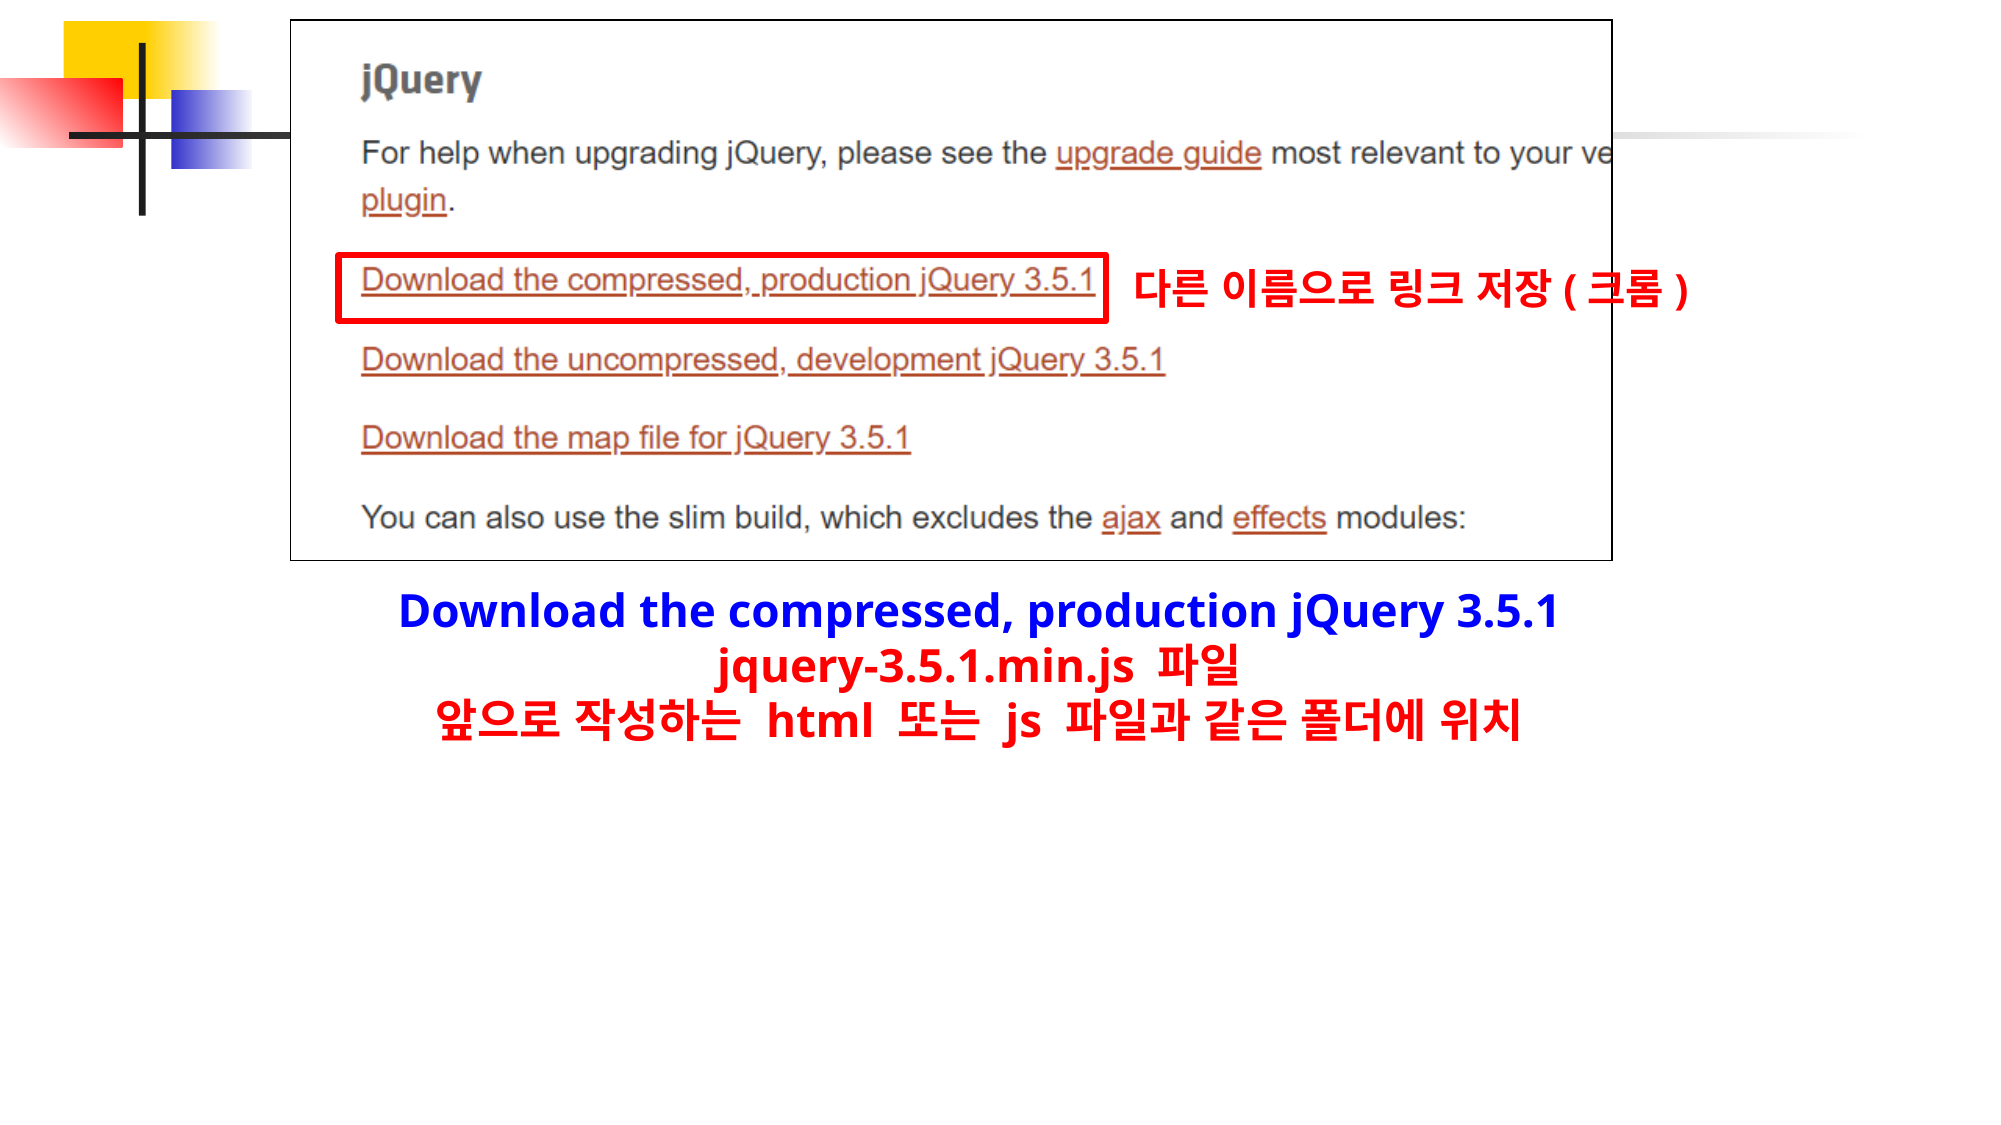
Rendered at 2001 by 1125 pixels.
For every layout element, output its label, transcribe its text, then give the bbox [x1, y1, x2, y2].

text_box 다른 이름으로 링크 저장(크롬) [1617, 255, 1704, 320]
text_box Download the compressed, production jQuery 3.5.1 jquery-3.5.1.min.js 파일 앞으로 작성하는 html 또는 js 파일과 같은 폴더에 위치 [371, 574, 1588, 754]
picture [290, 20, 1612, 561]
